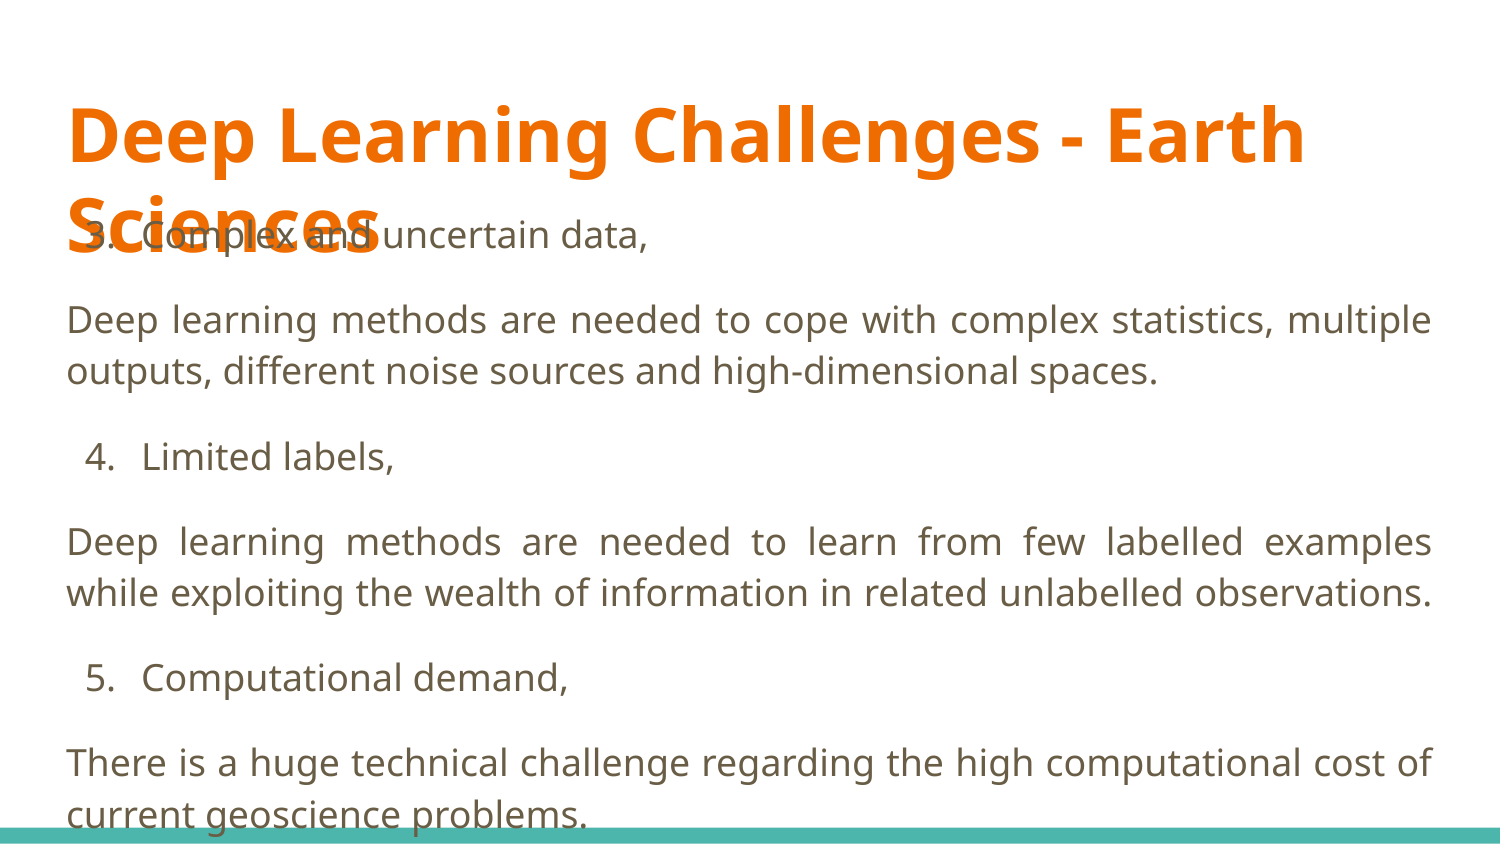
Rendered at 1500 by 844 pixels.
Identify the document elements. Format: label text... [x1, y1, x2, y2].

list Complex and uncertain data, Deep learning methods are needed to cope with complex statistics, multiple outputs, different noise sources and high-dimensional spaces. Limited labels, Deep learning methods are needed to learn from few labelled examples while exploiting the wealth of information in related unlabelled observations. Computational demand, There is a huge technical challenge regarding the high computational cost of current geoscience problems. [51, 189, 1449, 731]
title Deep Learning Challenges - Earth Sciences [51, 72, 1449, 189]
